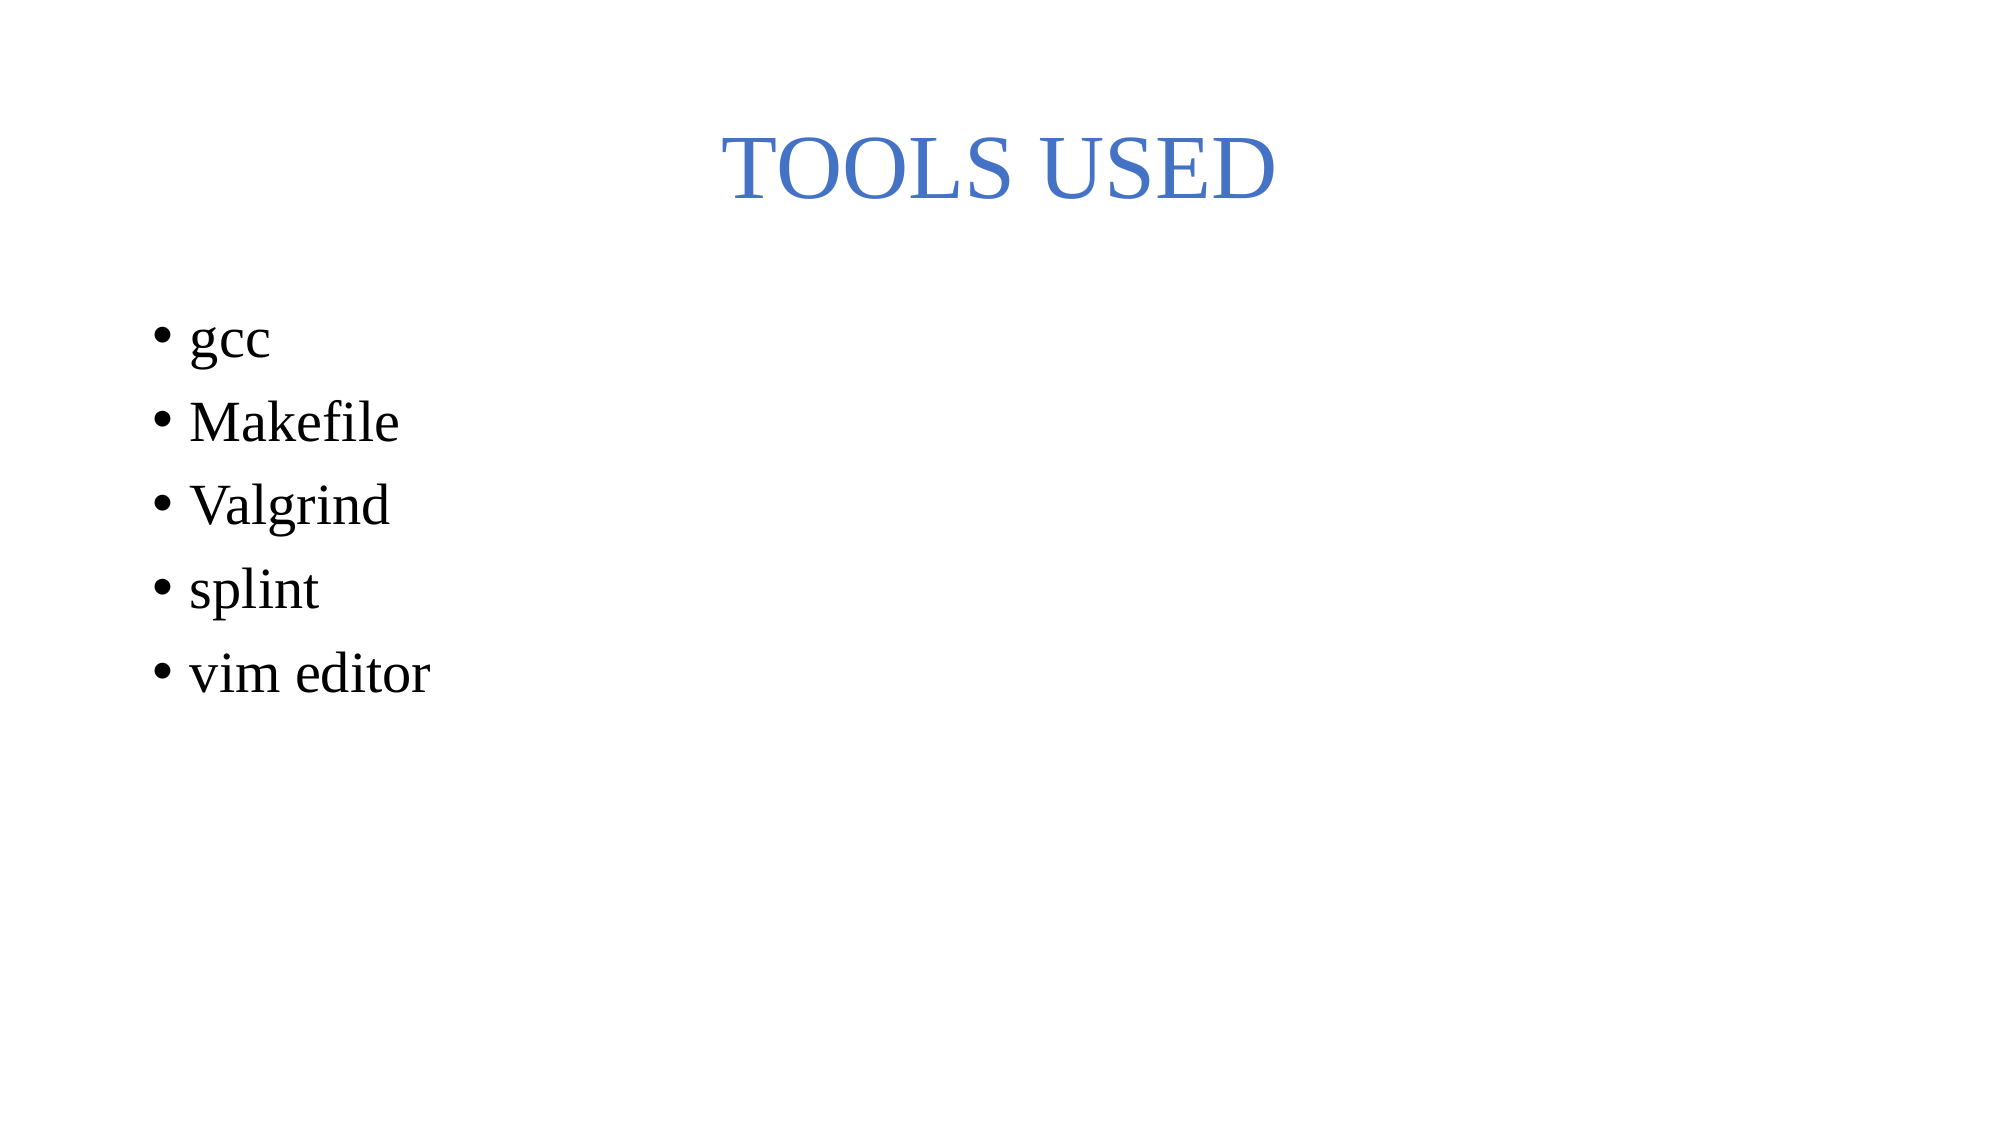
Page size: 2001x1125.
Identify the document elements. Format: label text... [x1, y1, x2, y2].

list gcc Makefile Valgrind splint vim editor [137, 299, 1863, 1014]
title TOOLS USED [137, 59, 1863, 278]
